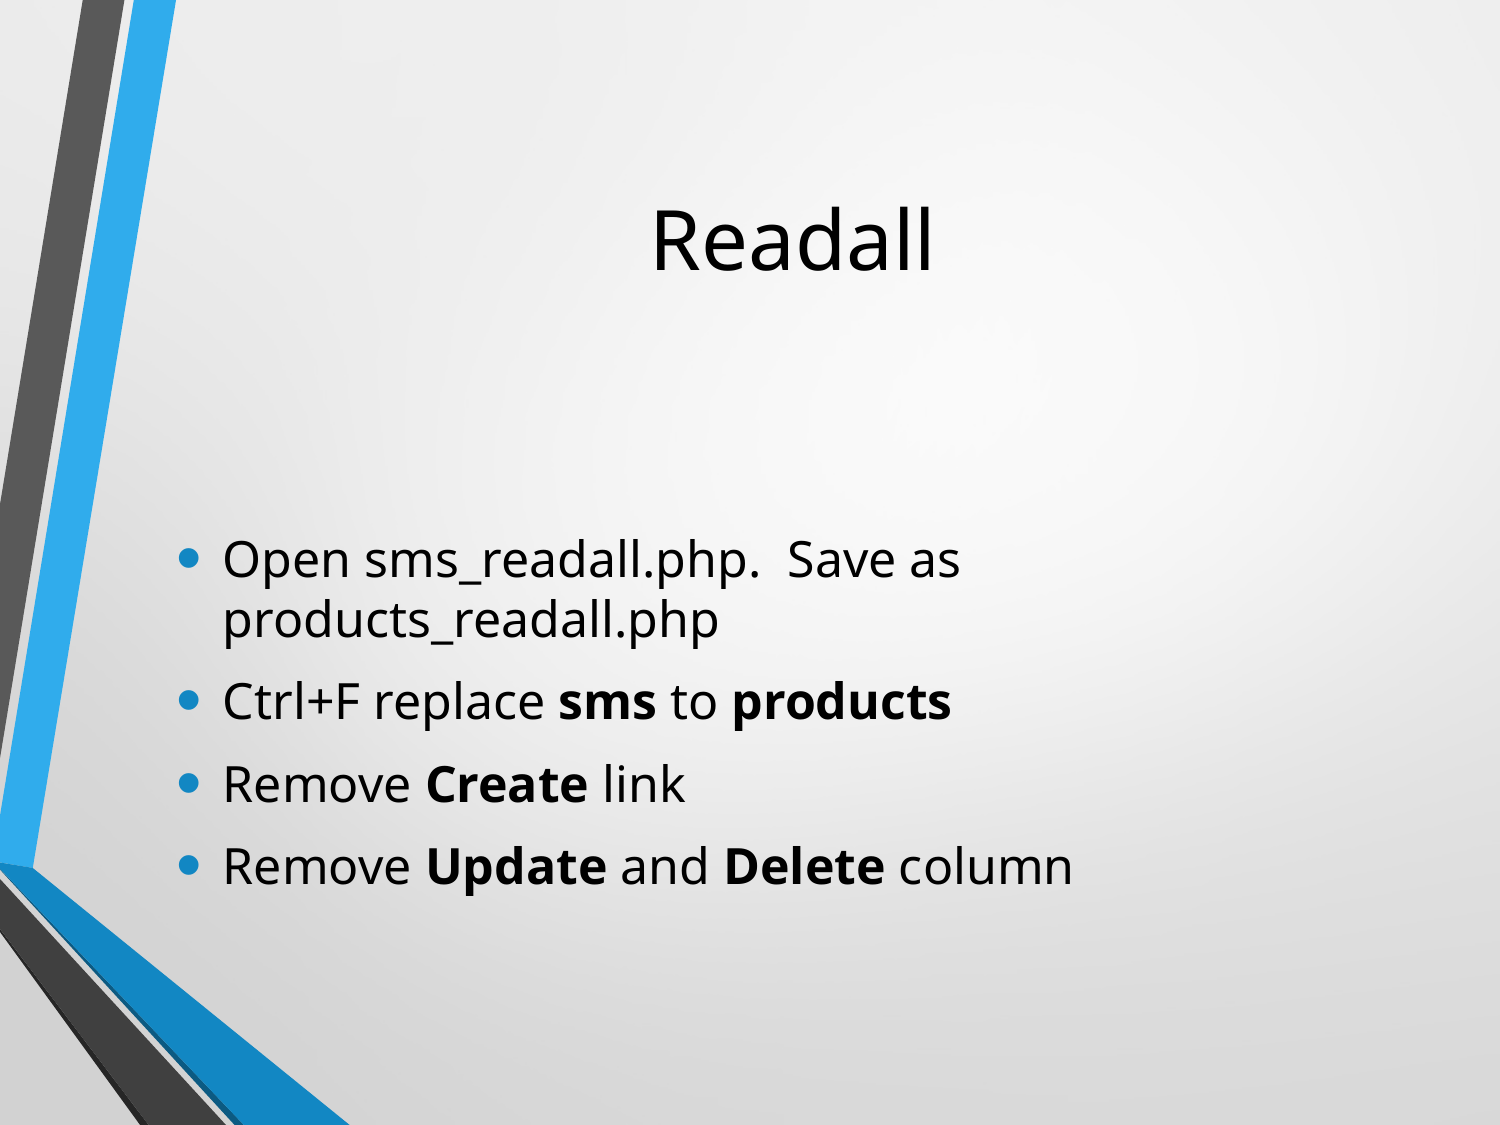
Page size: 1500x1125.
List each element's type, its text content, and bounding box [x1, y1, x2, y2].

title Readall [161, 75, 1425, 400]
list Open sms_readall.php. Save as products_readall.php Ctrl+F replace sms to products Remove Create link Remove Update and Delete column [161, 437, 1425, 985]
